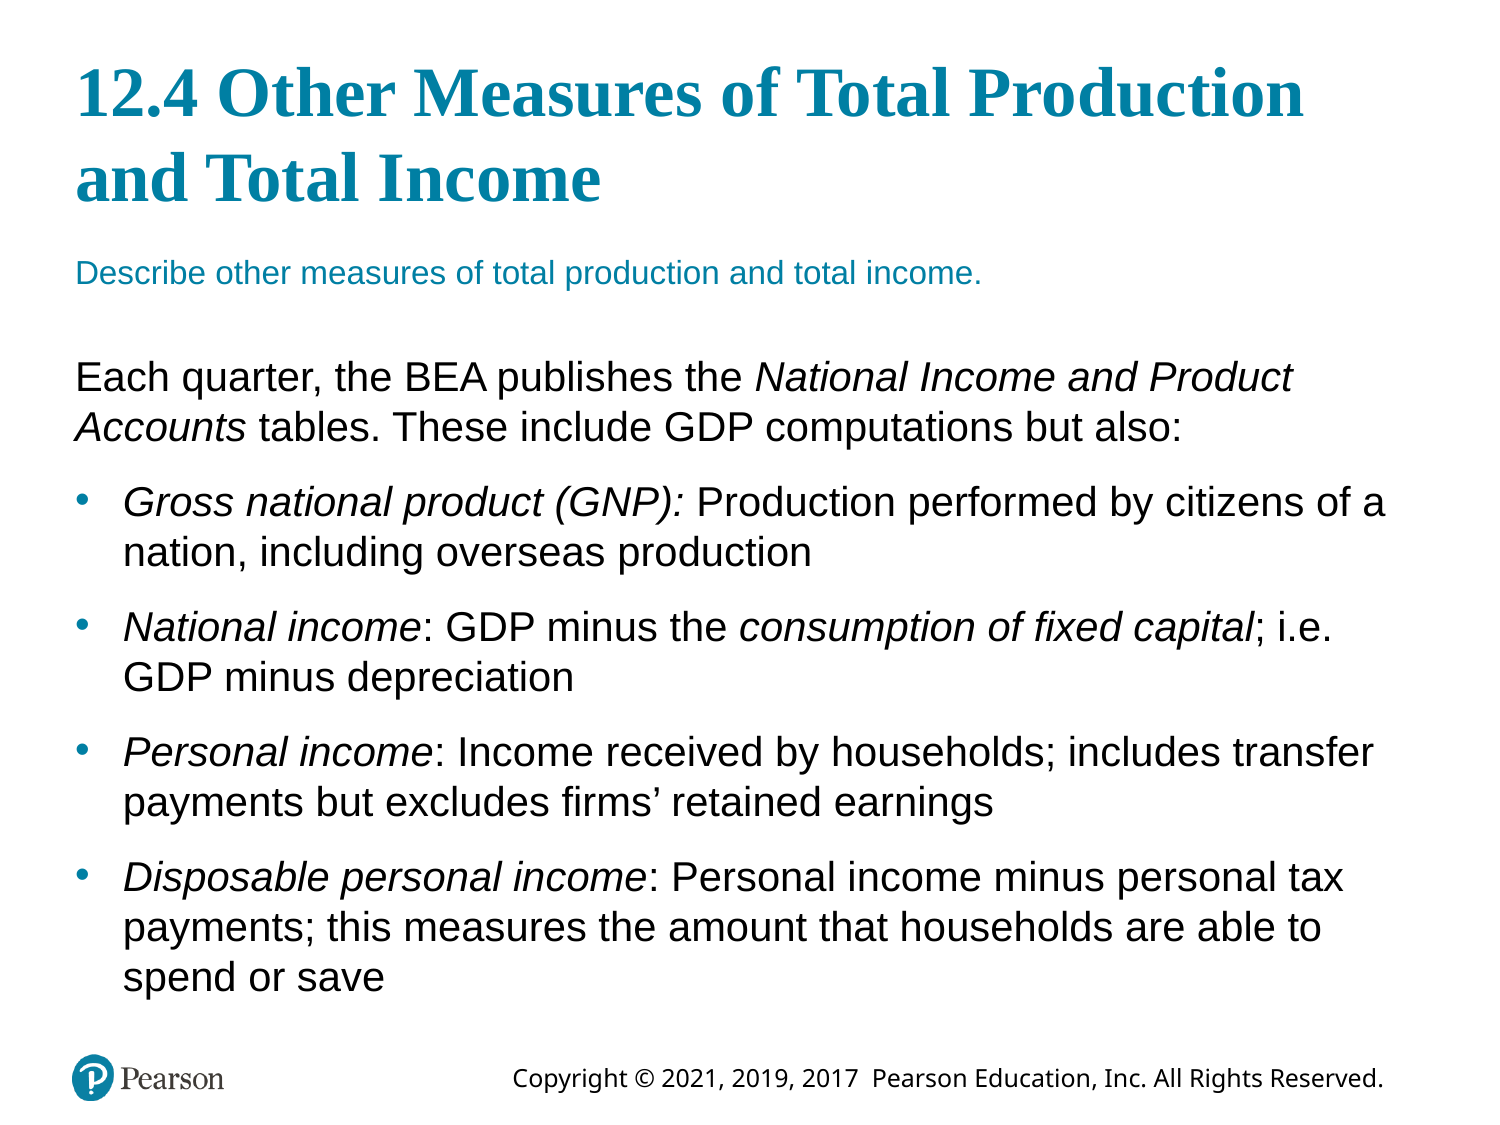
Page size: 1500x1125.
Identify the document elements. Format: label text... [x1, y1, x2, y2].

picture [99, 1054, 224, 1101]
list Describe other measures of total production and total income. [75, 217, 1425, 326]
picture [72, 1054, 89, 1072]
title 12.4 Other Measures of Total Production and Total Income [75, 35, 1425, 216]
picture [81, 1064, 107, 1089]
picture [72, 1087, 83, 1101]
list Each quarter, the BEA publishes the National Income and Product Accounts tables. These include GDP computations but also: Gross national product (GNP): Production performed by citizens of a nation, including overseas production National income: GDP minus the consumption of fixed capital; i.e. GDP minus depreciation Personal income: Income received by households; includes transfer payments but excludes firms’ retained earnings Disposable personal income: Personal income minus personal tax payments; this measures the amount that households are able to spend or save [75, 349, 1425, 1005]
